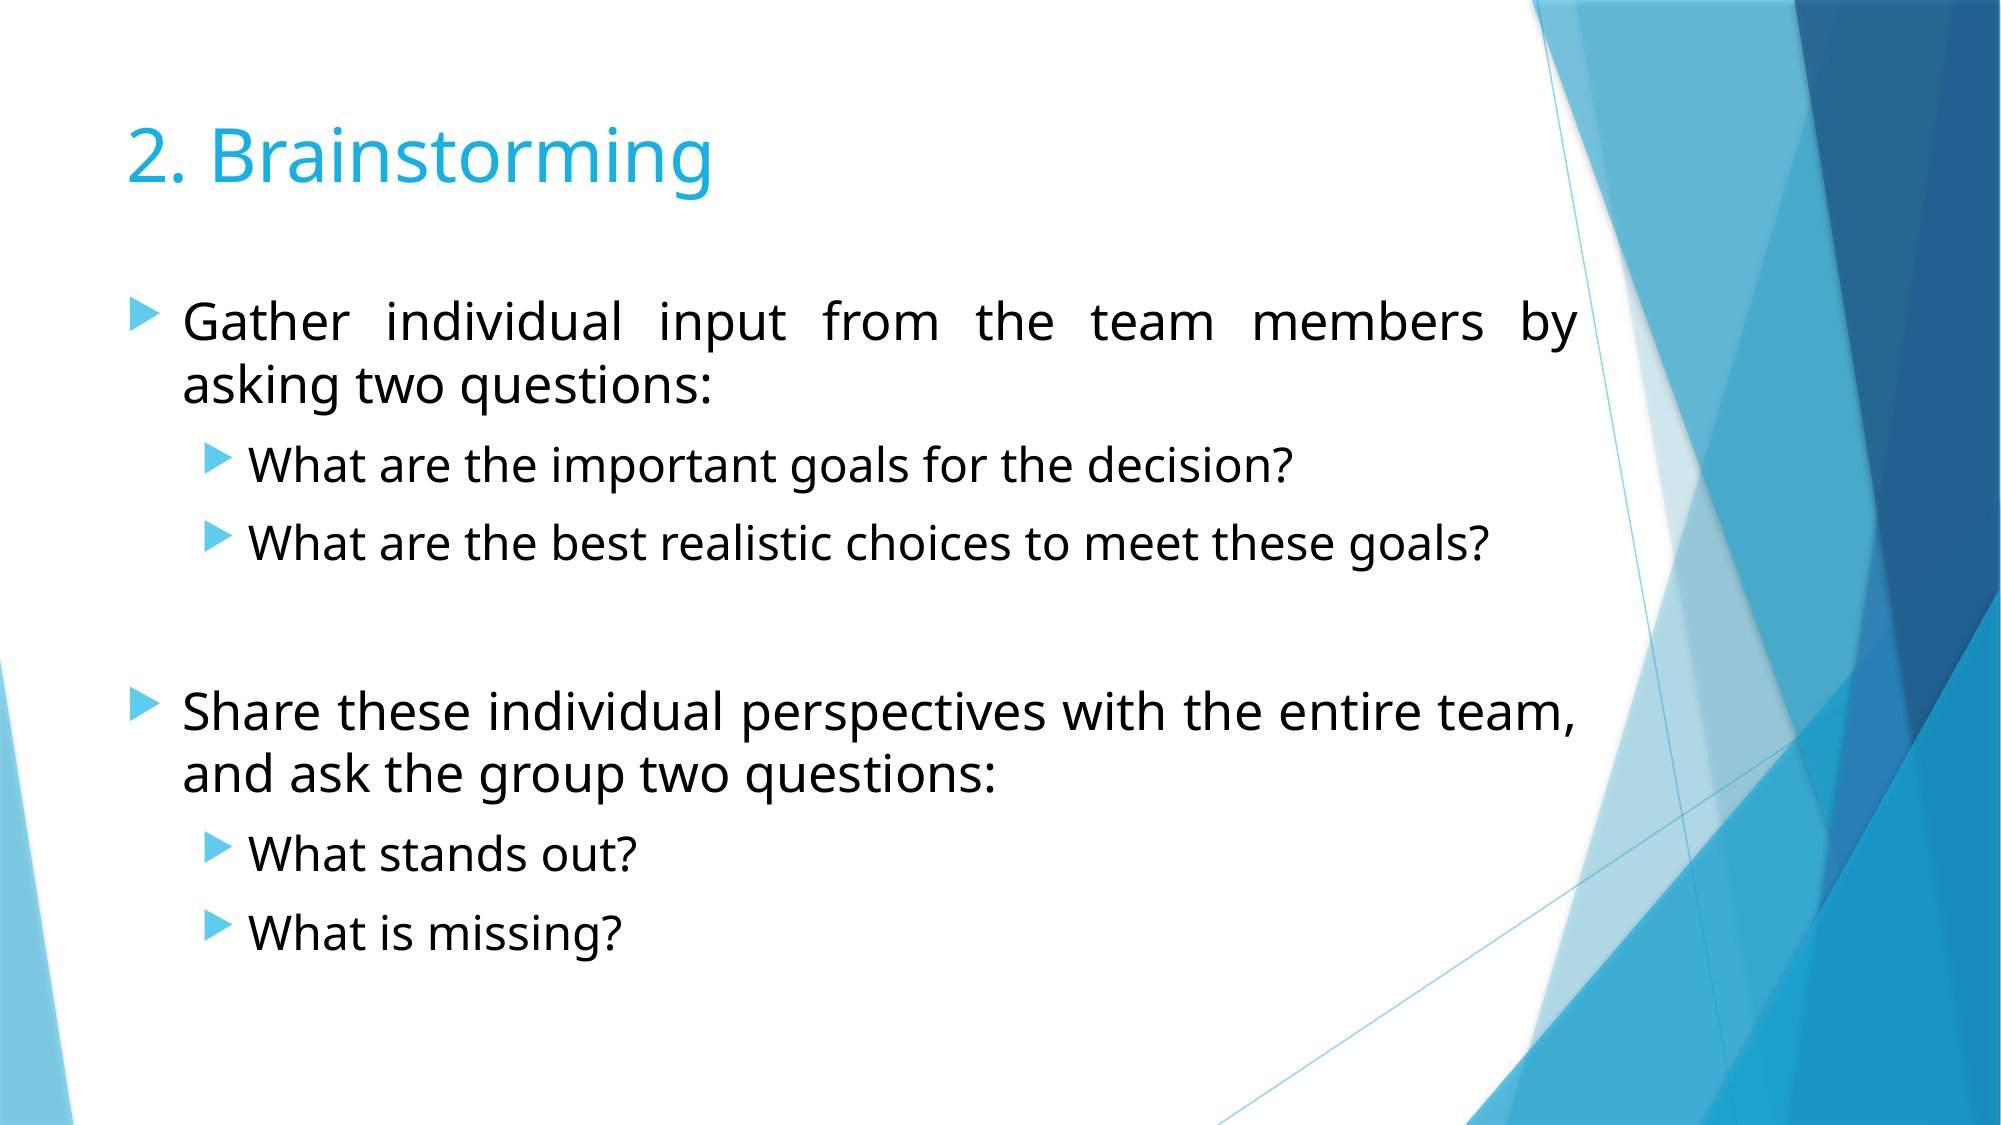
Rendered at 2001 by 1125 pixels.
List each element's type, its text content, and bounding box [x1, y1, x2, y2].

title 2. Brainstorming [111, 99, 1550, 232]
list Gather individual input from the team members by asking two questions: What are the important goals for the decision? What are the best realistic choices to meet these goals? Share these individual perspectives with the entire team, and ask the group two questions: What stands out? What is missing? [111, 281, 1594, 1015]
